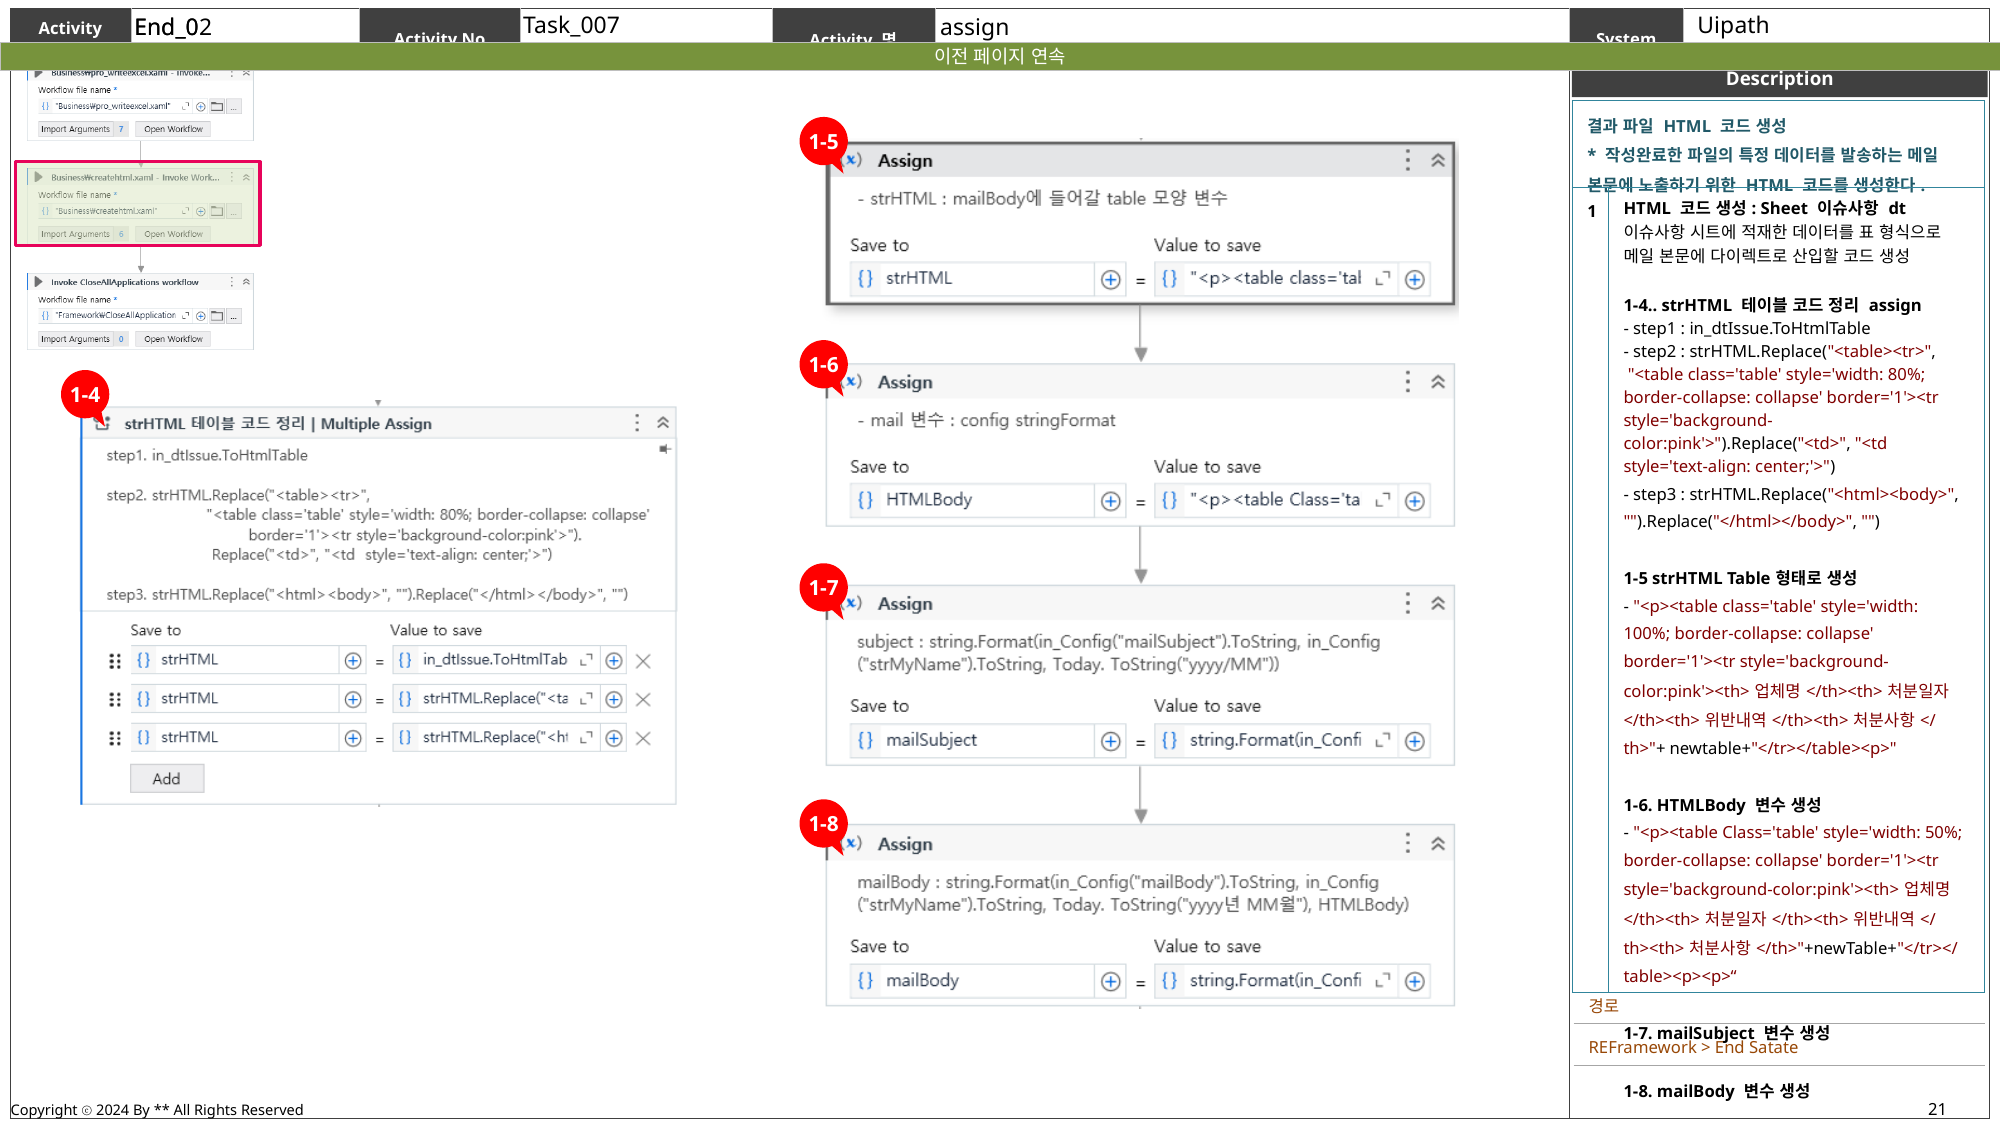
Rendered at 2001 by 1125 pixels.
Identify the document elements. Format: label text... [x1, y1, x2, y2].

text_box assign [940, 12, 1527, 40]
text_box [14, 60, 261, 353]
table_cell REFramework > End Satate [1574, 1024, 1985, 1065]
text_box 1-5 [797, 114, 850, 167]
text_box 1-6 [797, 339, 816, 390]
text_box 1-7 [797, 562, 816, 613]
table_cell HTML 코드 생성: Sheet 이슈사항 dt 이슈사항 시트에 적재한 데이터를 표 형식으로 메일 본문에 다이렉트로 산입할 코드 생성 1-4.. strHTML 테이블 코드 정리 assign - step1 : in_dtIssue.ToHtmlTable - step2 : strHTML.Replace("<table><tr>", "<table class='table' style='width: 80%; border-collapse: collapse' border='1'><tr style='background-color:pink'>").Replace("<td>", "<td style='text-align: center;'>") - step3 : strHTML.Replace("<html><body>", "").Replace("</html></body>", "") 1-5 strHTML Table형태로 생성 - "<p><table class='table' style='width: 100%; border-collapse: collapse' border='1'><tr style='background-color:pink'><th>업체명</th><th>처분일자</th><th>위반내역</th><th>처분사항</th>"+ newtable+"</tr></table><p>" 1-6. HTMLBody 변수 생성 - "<p><table Class='table' style='width: 50%; border-collapse: collapse' border='1'><tr style='background-color:pink'><th>업체명</th><th>처분일자</th><th>위반내역</th><th>처분사항</th>"+newTable+"</tr></table><p><p>“ 1-7. mailSubject 변수 생성 1-8. mailBody 변수 생성 [1609, 188, 1984, 980]
text_box End_02 [134, 12, 393, 40]
picture [822, 138, 1459, 1009]
slide_number 21 [1886, 1095, 1989, 1125]
text_box 이전 페이지 연속 [0, 40, 2000, 72]
text_box 1-4 [58, 367, 112, 416]
table_cell 1 [1573, 188, 1608, 992]
text_box 1-8 [797, 798, 816, 849]
table_header 경로 [1574, 980, 1985, 1023]
text_box Uipath [1697, 10, 1956, 38]
text_box Task_007 [523, 10, 771, 38]
table_header 결과 파일 HTML 코드 생성 * 작성완료한 파일의 특정 데이터를 발송하는 메일 본문에 노출하기 위한 HTML 코드를 생성한다. [1573, 101, 1984, 187]
picture [75, 400, 682, 807]
